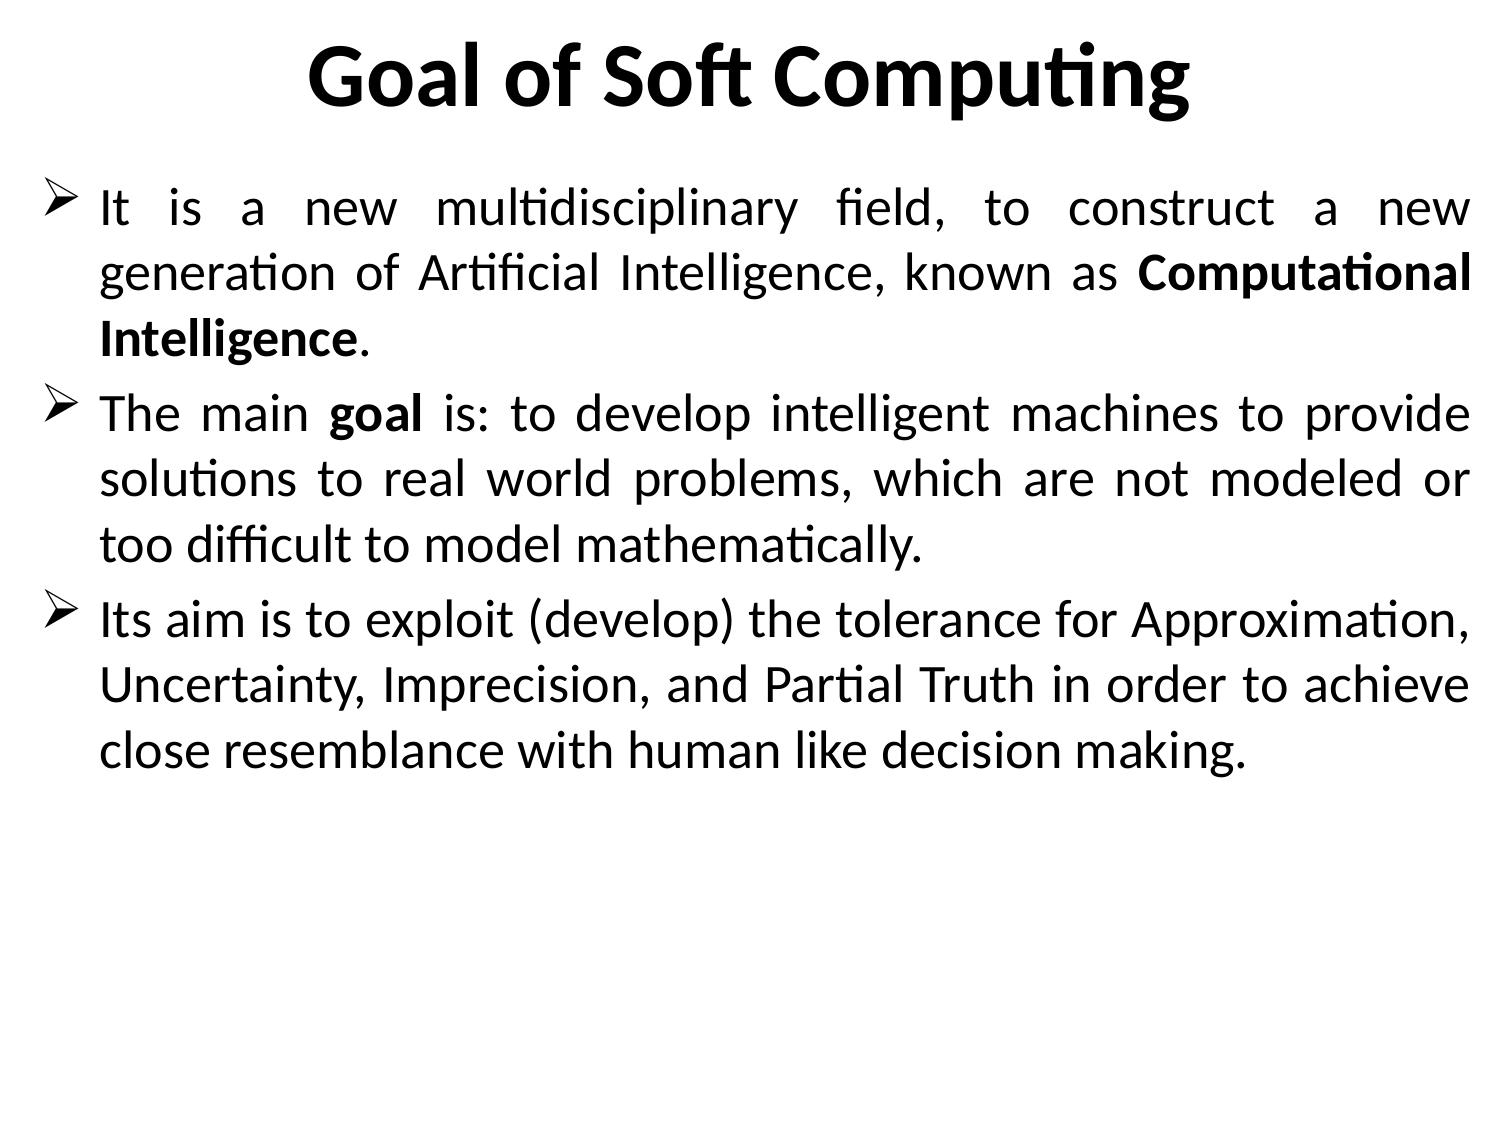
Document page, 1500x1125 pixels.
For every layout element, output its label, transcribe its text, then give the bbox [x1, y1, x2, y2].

list It is a new multidisciplinary field, to construct a new generation of Artificial Intelligence, known as Computational Intelligence. The main goal is: to develop intelligent machines to provide solutions to real world problems, which are not modeled or too difficult to model mathematically. Its aim is to exploit (develop) the tolerance for Approximation, Uncertainty, Imprecision, and Partial Truth in order to achieve close resemblance with human like decision making. [11, 164, 1489, 1125]
title Goal of Soft Computing [0, 0, 1500, 141]
